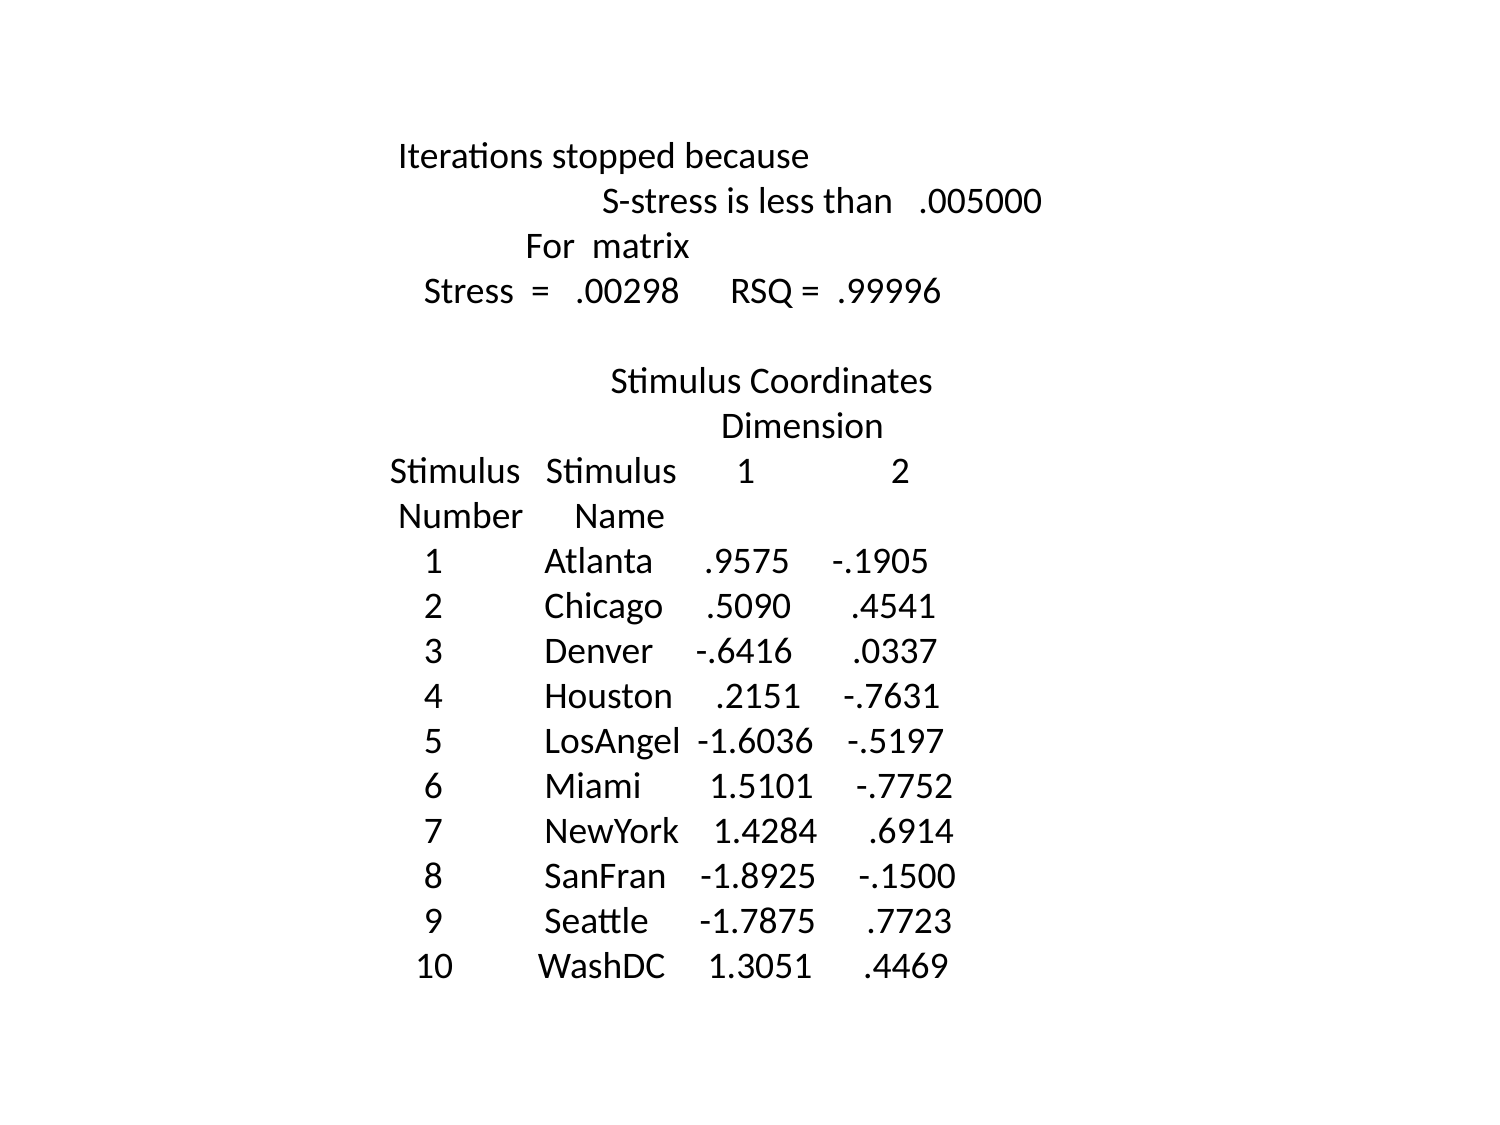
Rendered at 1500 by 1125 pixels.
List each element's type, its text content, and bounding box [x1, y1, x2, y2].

text_box Iterations stopped because S-stress is less than .005000 For matrix Stress = .00298 RSQ = .99996 Stimulus Coordinates Dimension Stimulus Stimulus 1 2 Number Name 1 Atlanta .9575 -.1905 2 Chicago .5090 .4541 3 Denver -.6416 .0337 4 Houston .2151 -.7631 5 LosAngel -1.6036 -.5197 6 Miami 1.5101 -.7752 7 NewYork 1.4284 .6914 8 SanFran -1.8925 -.1500 9 Seattle -1.7875 .7723 10 WashDC 1.3051 .4469 [374, 123, 1125, 993]
